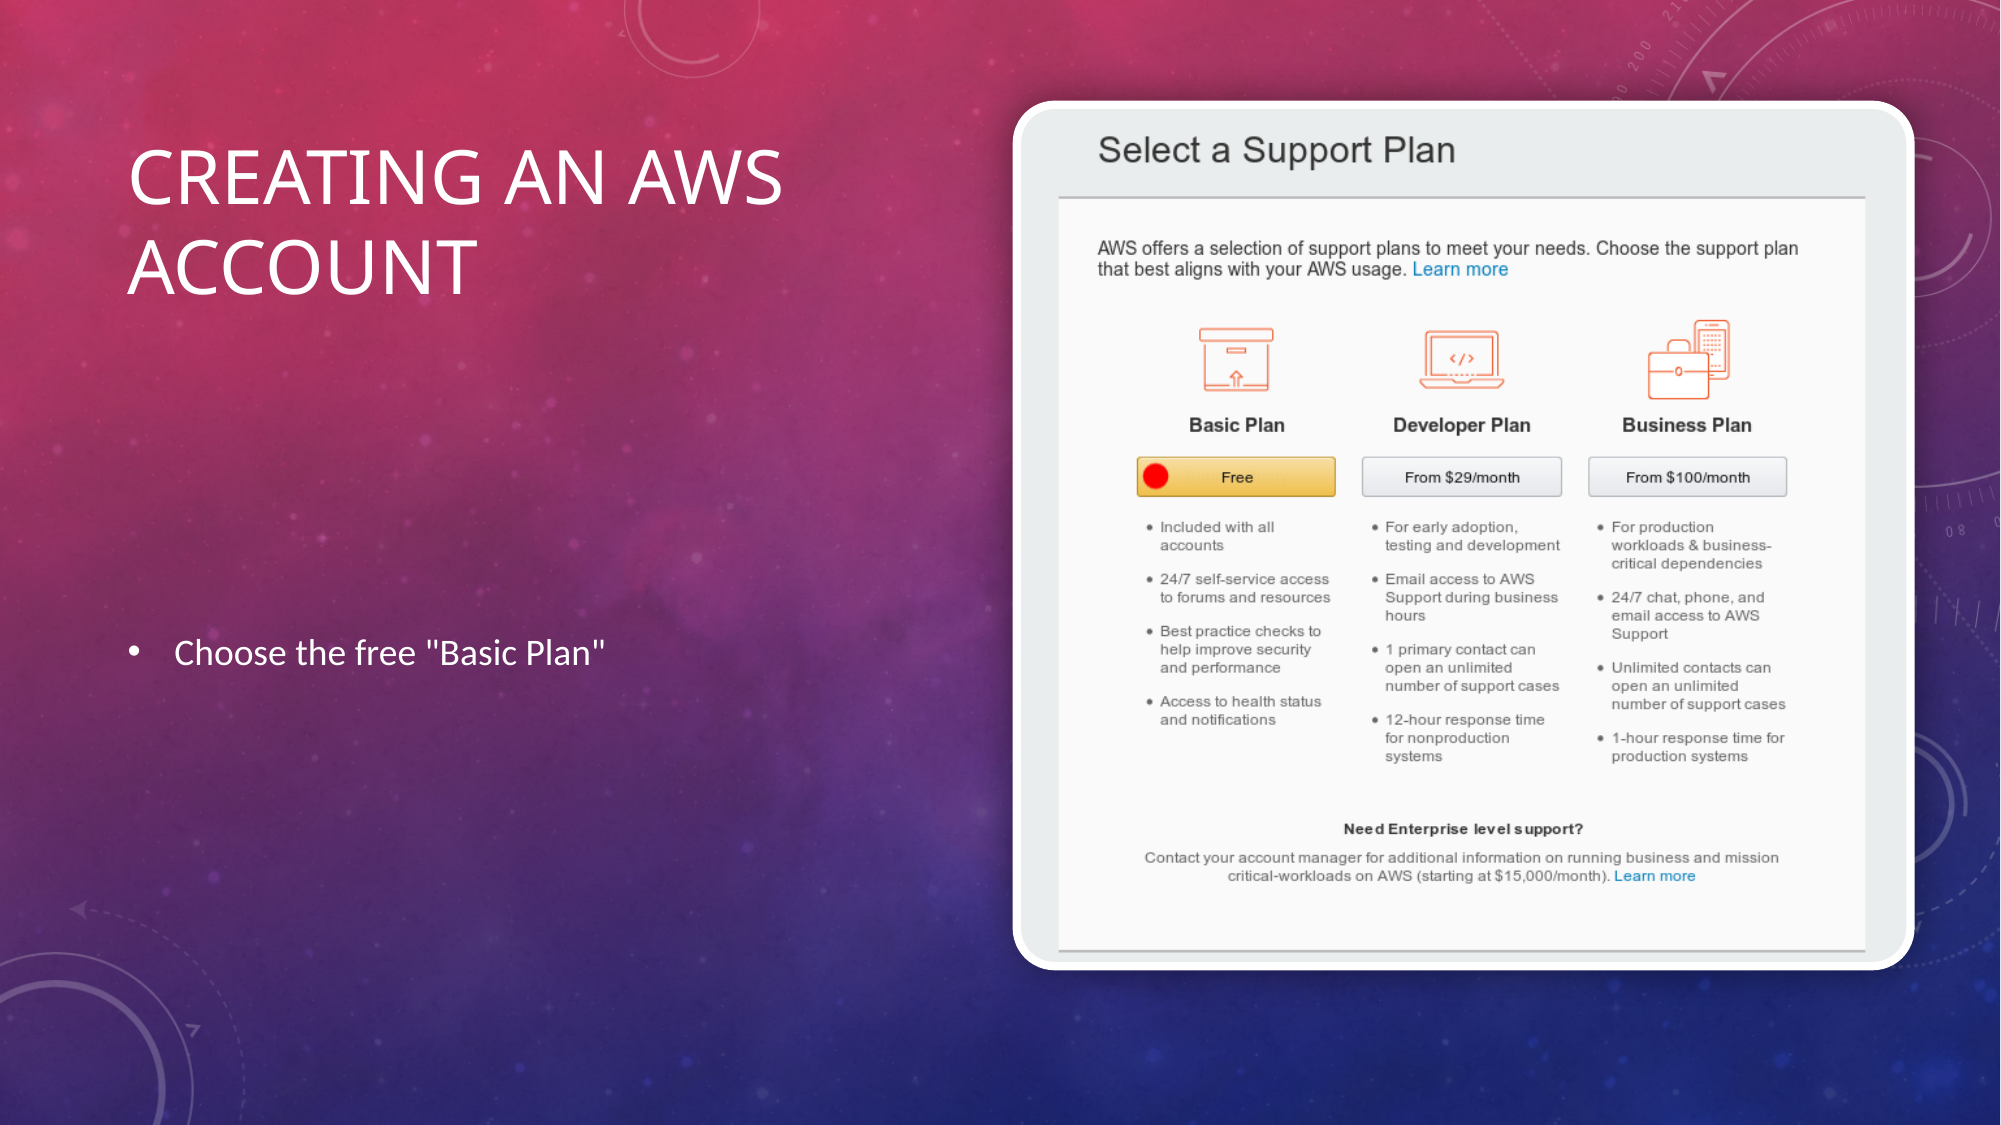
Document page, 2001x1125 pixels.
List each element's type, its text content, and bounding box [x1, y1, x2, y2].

title Creating an AWS Account [112, 99, 969, 339]
picture [0, 0, 2001, 1125]
list Choose the free "Basic Plan" [112, 351, 969, 950]
